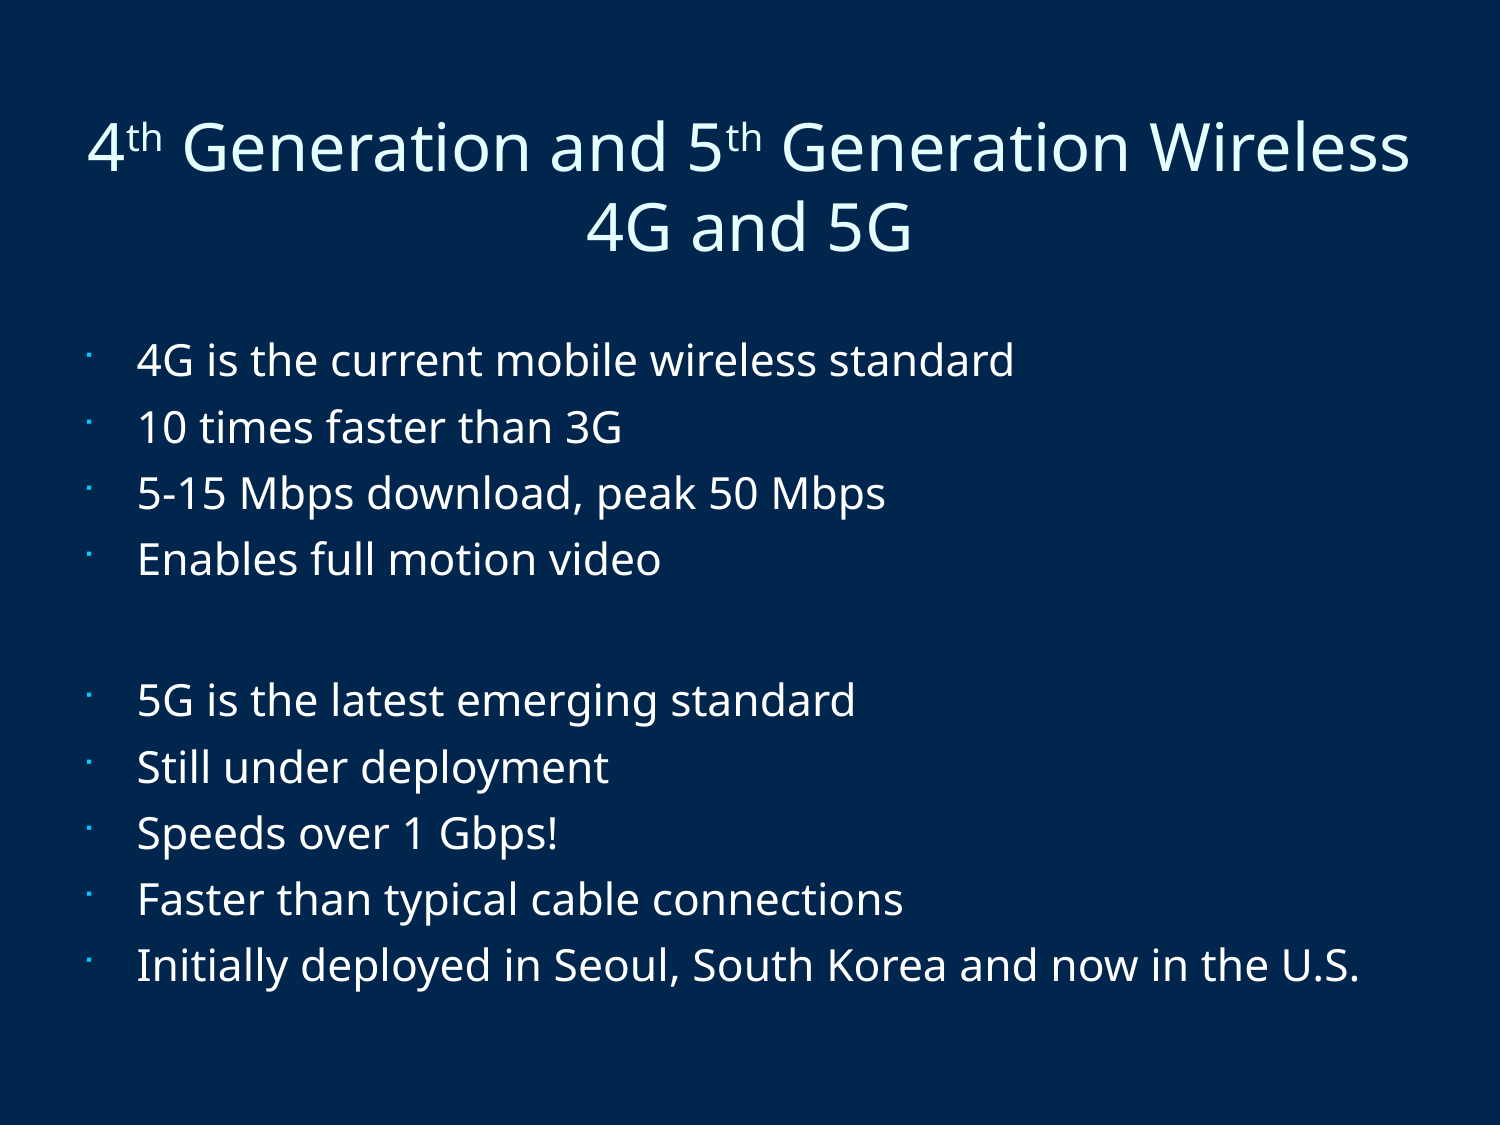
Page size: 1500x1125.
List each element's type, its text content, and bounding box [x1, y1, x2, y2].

list 4G is the current mobile wireless standard 10 times faster than 3G 5-15 Mbps download, peak 50 Mbps Enables full motion video 5G is the latest emerging standard Still under deployment Speeds over 1 Gbps! Faster than typical cable connections Initially deployed in Seoul, South Korea and now in the U.S. [74, 324, 1426, 1001]
title 4th Generation and 5th Generation Wireless 4G and 5G [74, 61, 1426, 308]
